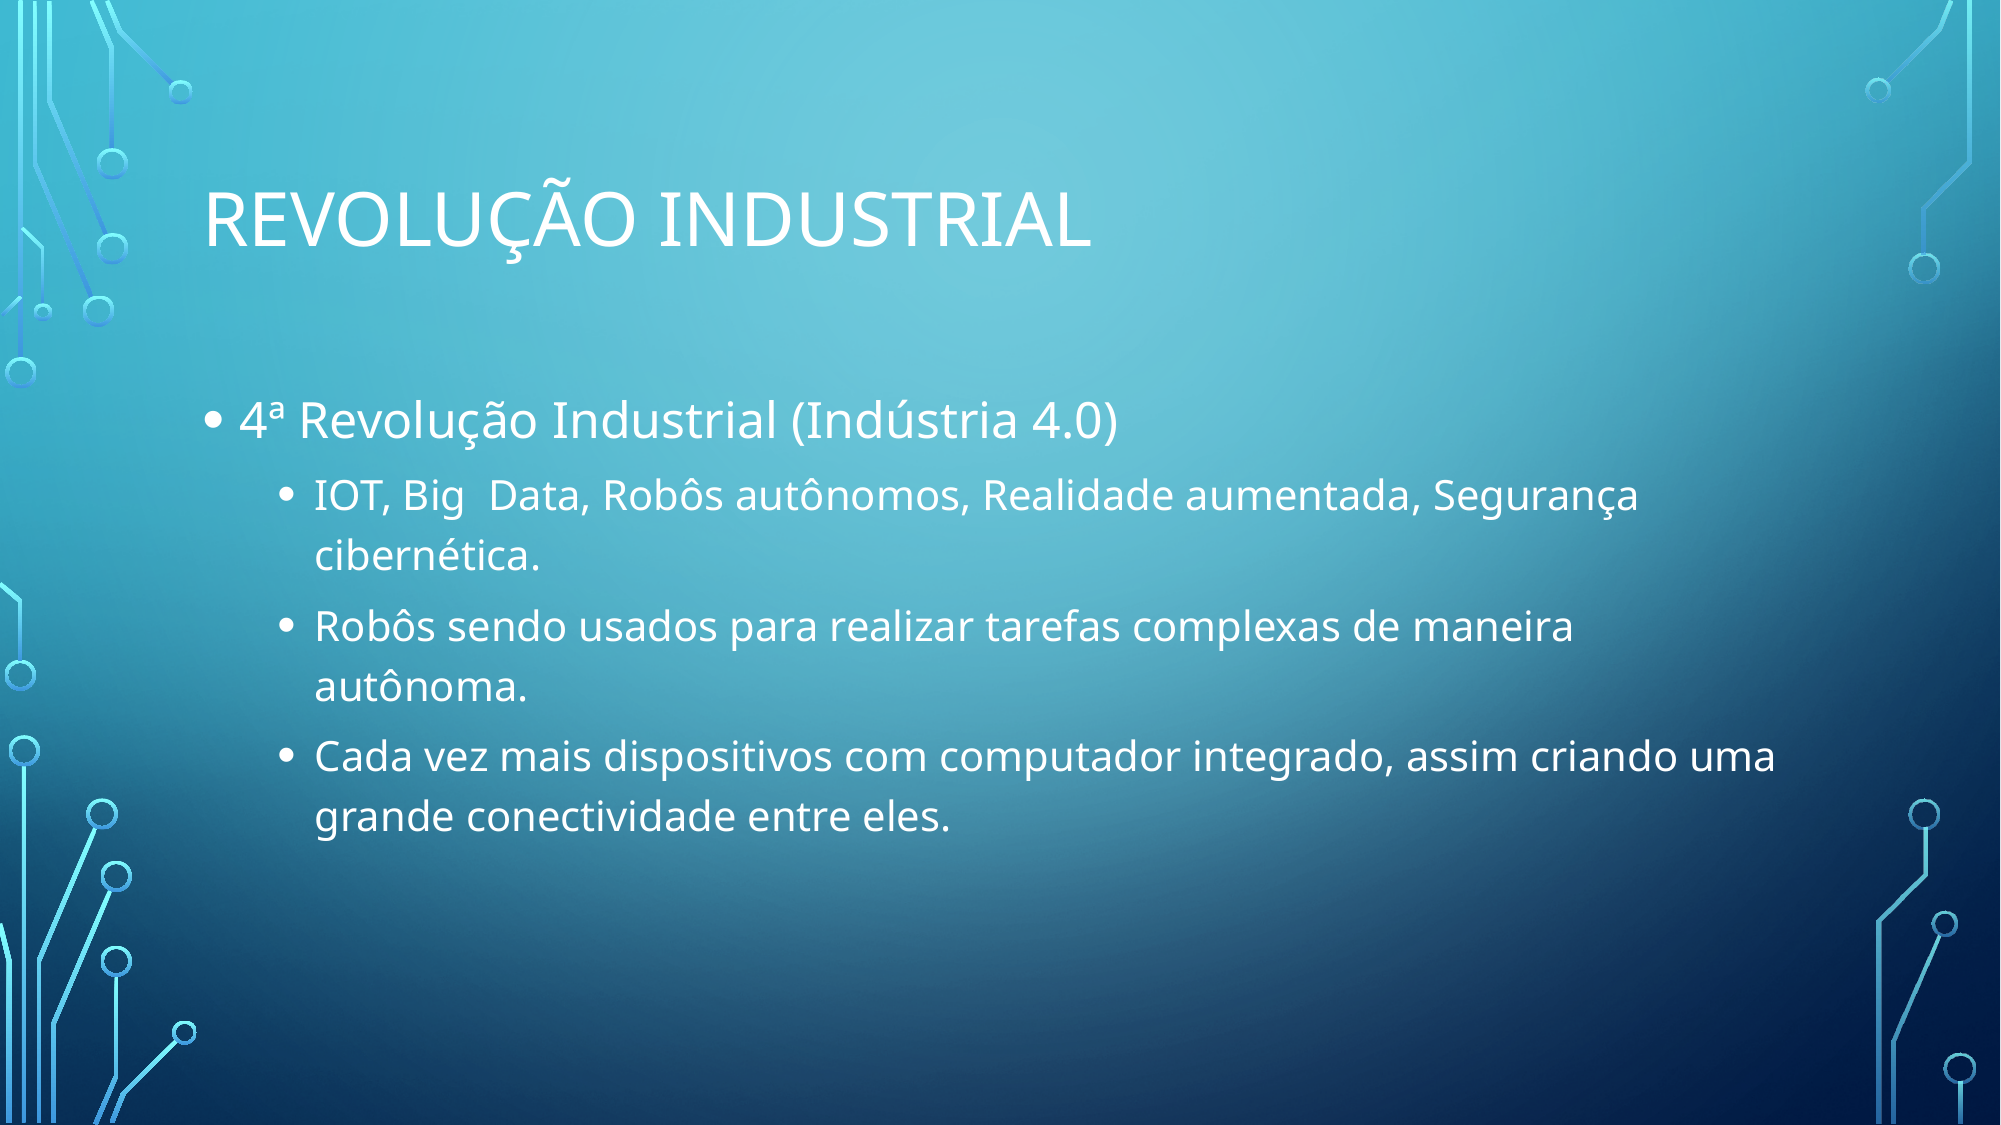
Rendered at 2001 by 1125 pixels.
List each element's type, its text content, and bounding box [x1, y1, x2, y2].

title Revolução Industrial [187, 101, 1813, 344]
list 4ª Revolução Industrial (Indústria 4.0) IOT, Big Data, Robôs autônomos, Realidade aumentada, Segurança cibernética. Robôs sendo usados para realizar tarefas complexas de maneira autônoma. Cada vez mais dispositivos com computador integrado, assim criando uma grande conectividade entre eles. [187, 369, 1813, 950]
